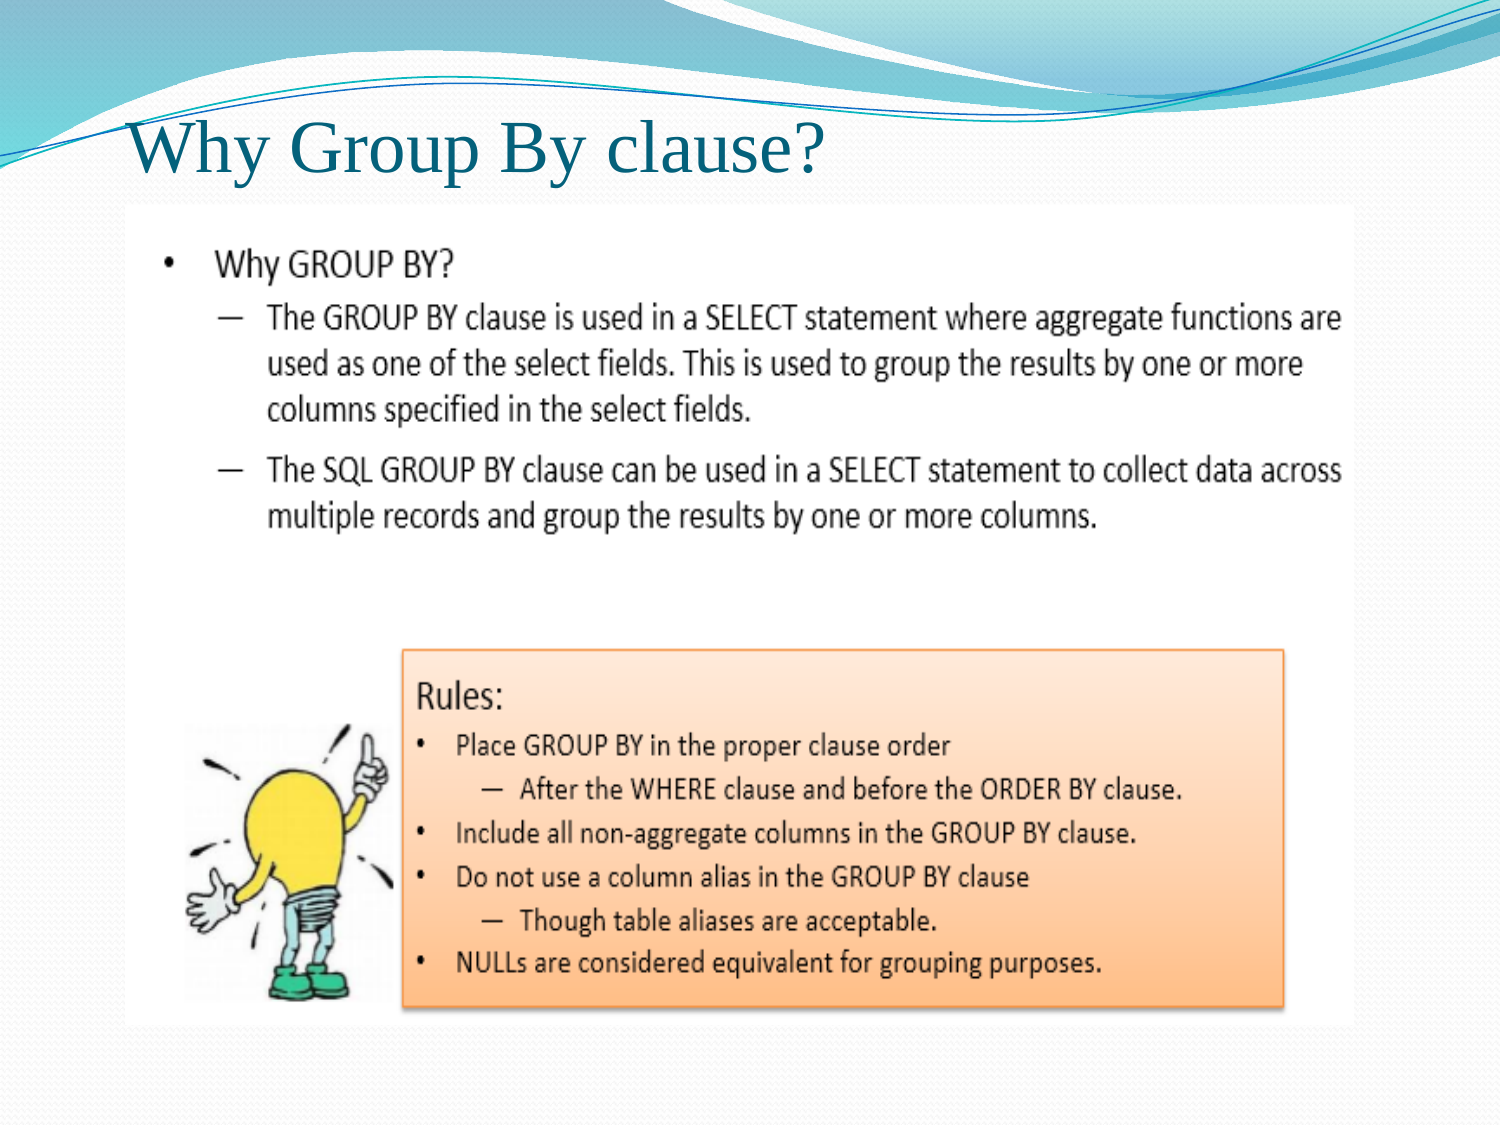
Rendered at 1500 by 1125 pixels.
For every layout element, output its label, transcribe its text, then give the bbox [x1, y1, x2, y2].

picture [124, 205, 1355, 1026]
title Why Group By clause? [125, 84, 925, 188]
